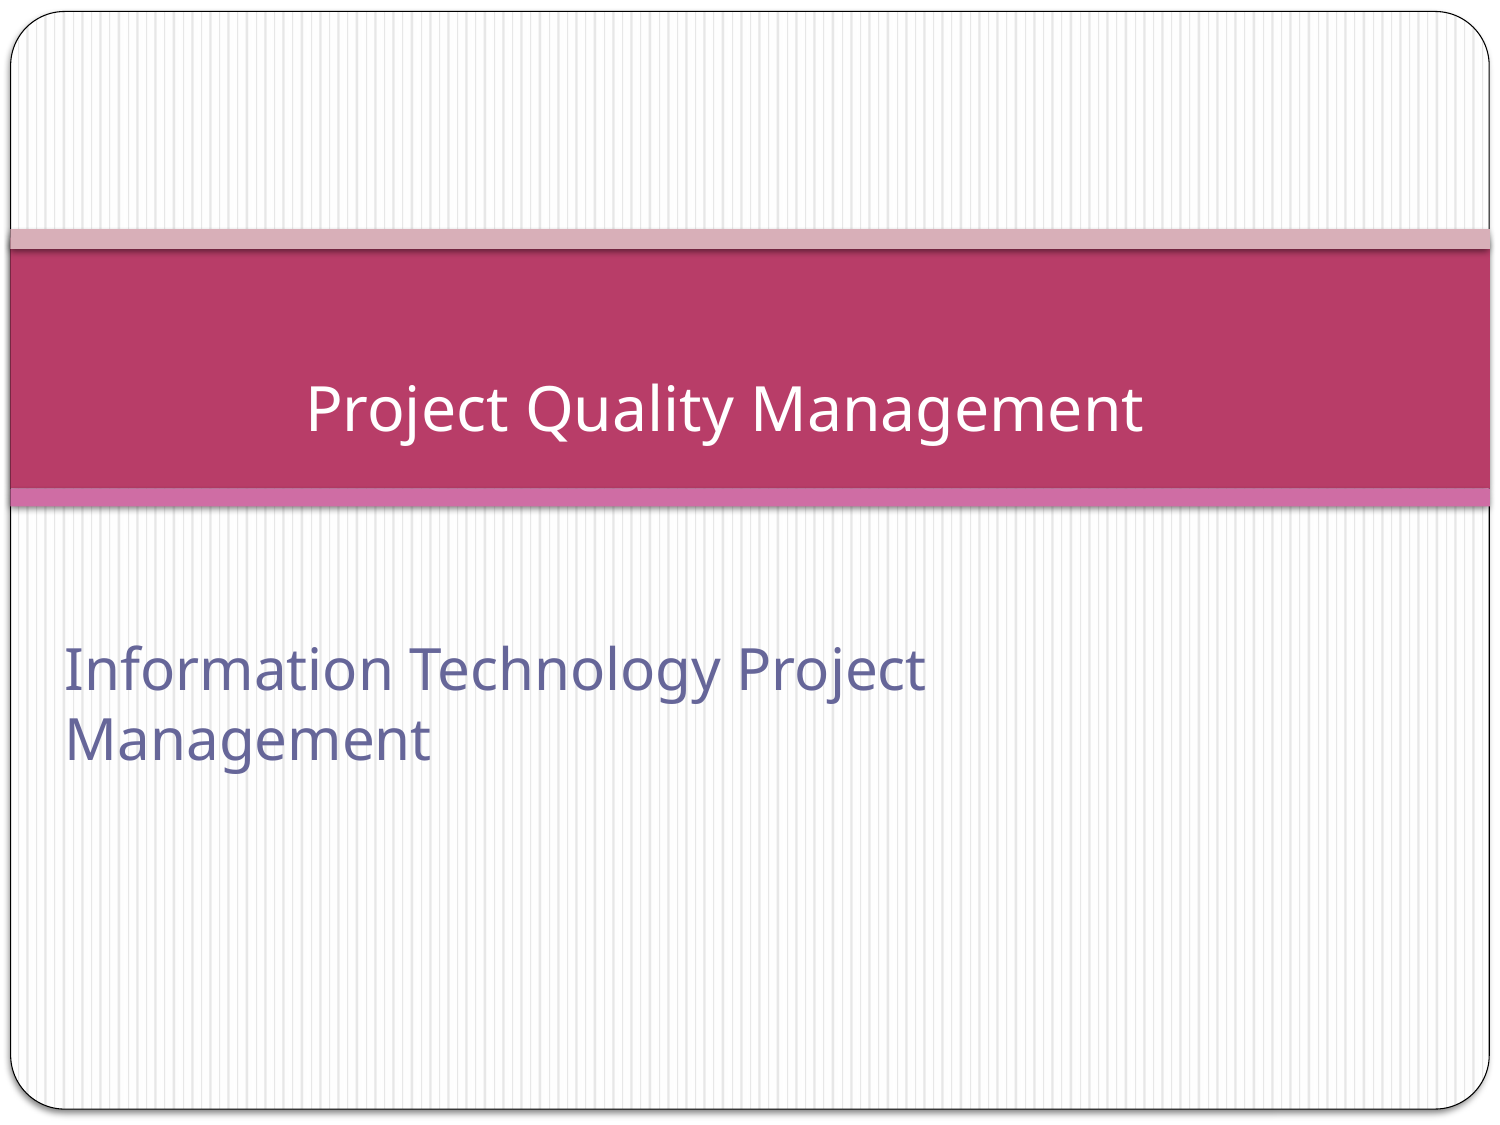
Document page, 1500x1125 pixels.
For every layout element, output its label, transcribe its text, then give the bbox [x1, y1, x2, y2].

text_box Information Technology Project Management [50, 624, 1000, 847]
title Project Quality Management [87, 262, 1363, 485]
